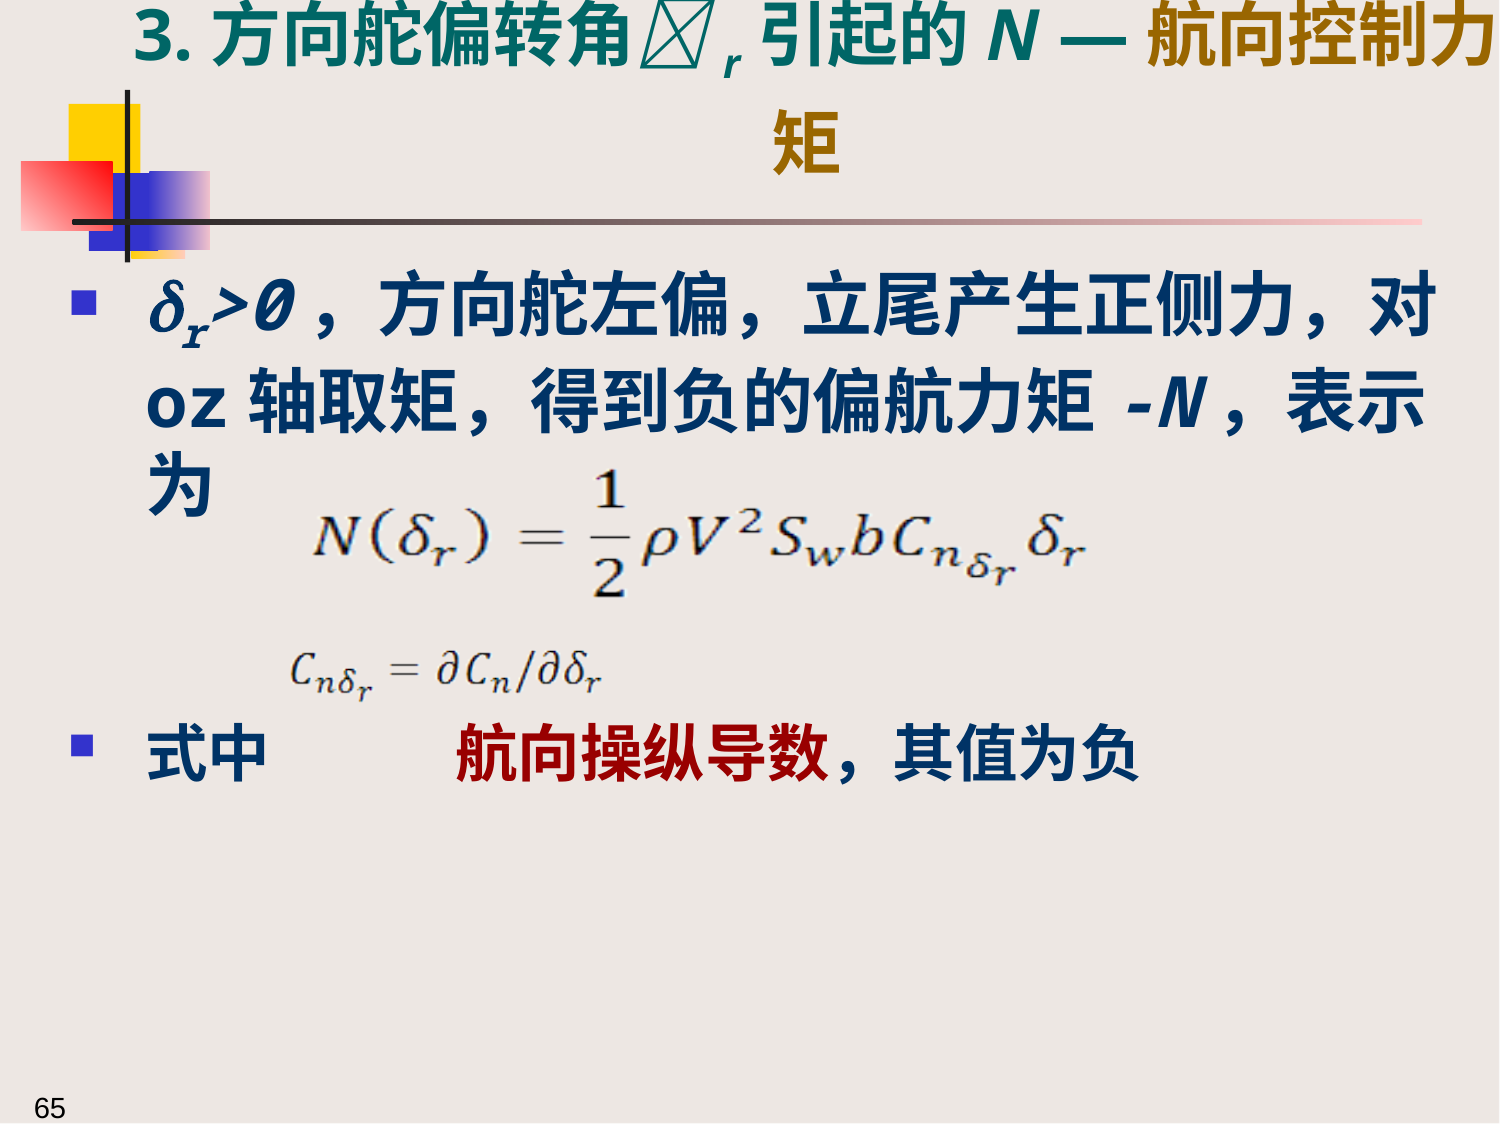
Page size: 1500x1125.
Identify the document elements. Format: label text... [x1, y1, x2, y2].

picture [0, 0, 1500, 1125]
picture [312, 467, 1091, 601]
list r>0，方向舵左偏，立尾产生正侧力，对oz轴取矩，得到负的偏航力矩-N，表示为 式中 航向操纵导数，其值为负 [53, 252, 1459, 1035]
title 3.方向舵偏转角r引起的N —航向控制力矩 [115, 66, 1500, 194]
picture [288, 642, 609, 705]
